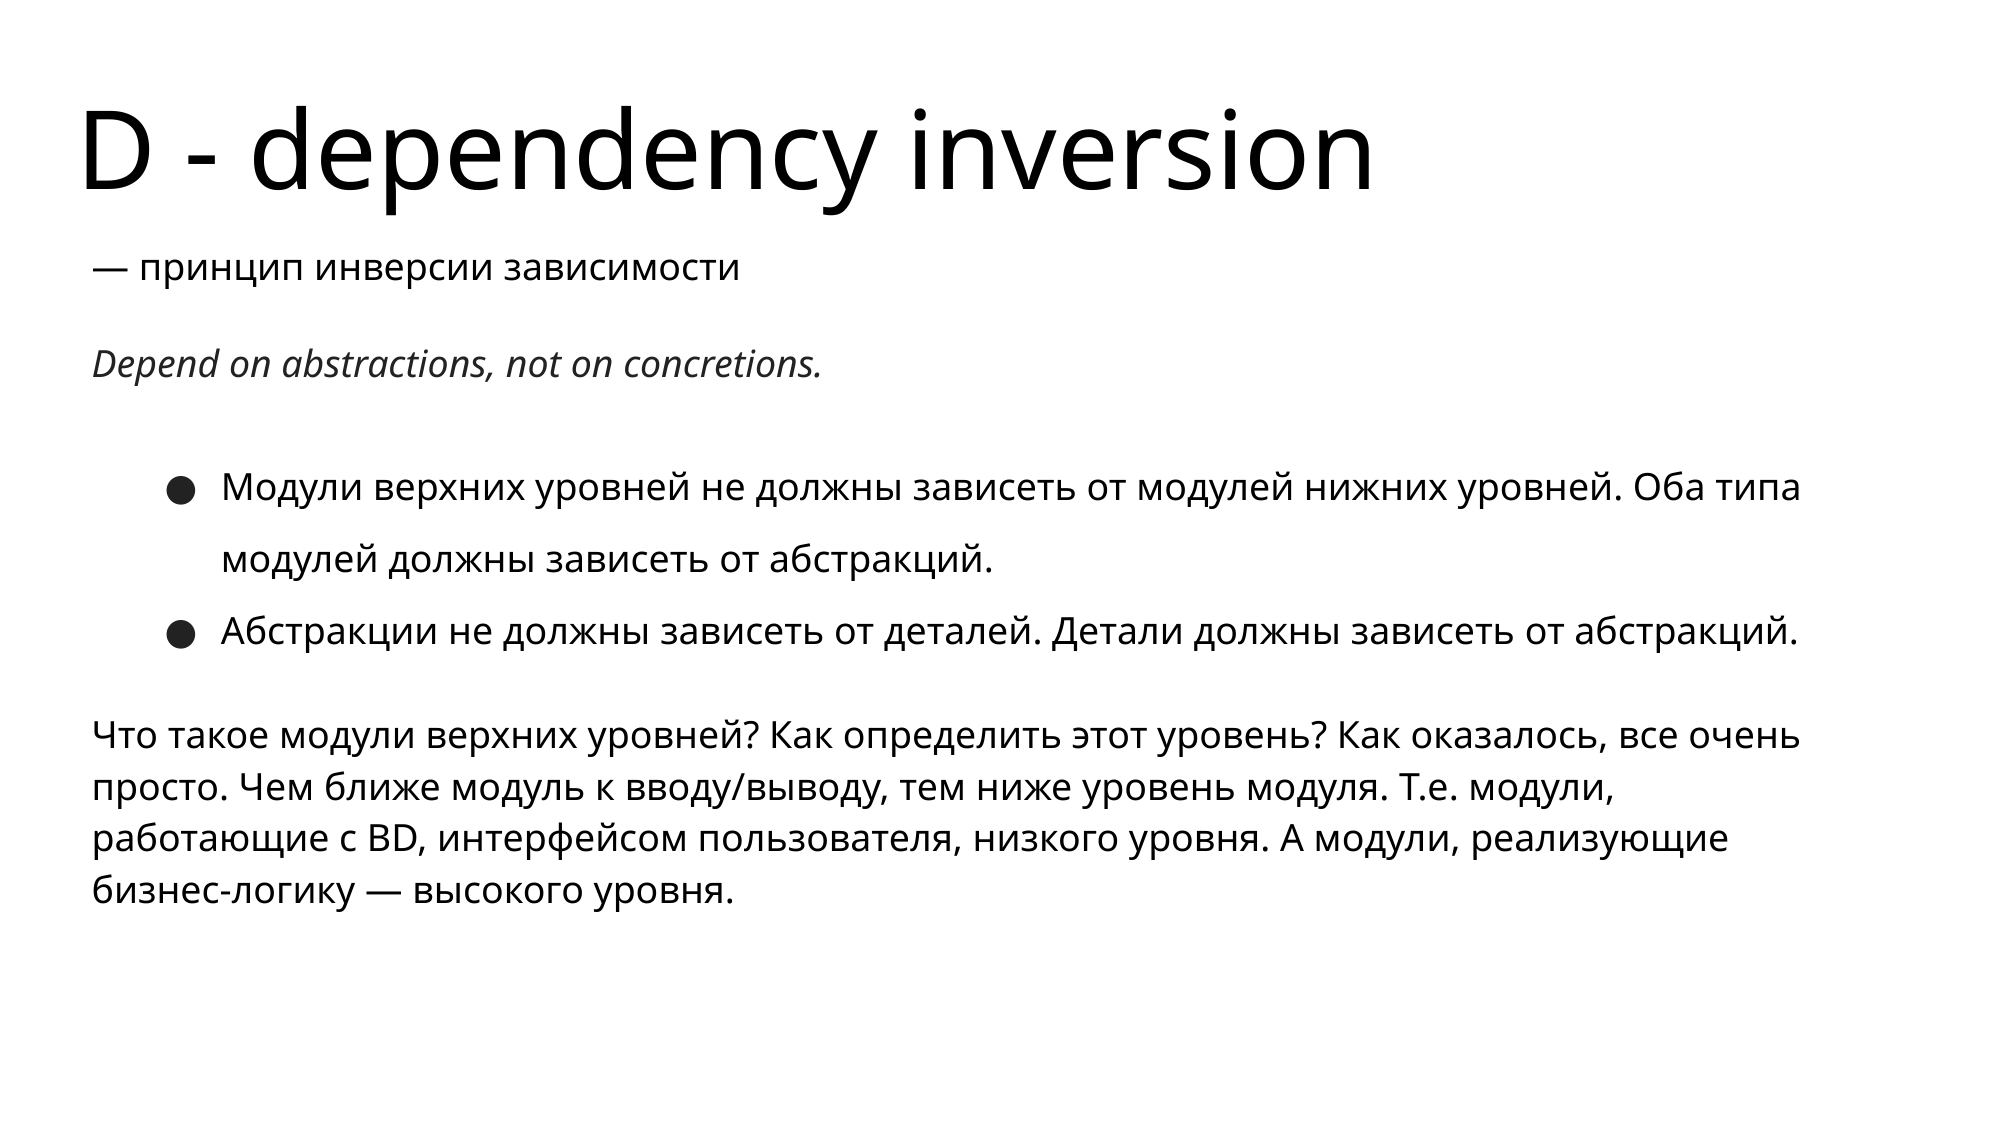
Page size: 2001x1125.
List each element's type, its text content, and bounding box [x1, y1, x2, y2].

text_box — принцип инверсии зависимости Depend on abstractions, not on concretions. Модули верхних уровней не должны зависеть от модулей нижних уровней. Оба типа модулей должны зависеть от абстракций. Абстракции не должны зависеть от деталей. Детали должны зависеть от абстракций. Что такое модули верхних уровней? Как определить этот уровень? Как оказалось, все очень просто. Чем ближе модуль к вводу/выводу, тем ниже уровень модуля. Т.е. модули, работающие с BD, интерфейсом пользователя, низкого уровня. А модули, реализующие бизнес-логику — высокого уровня. [76, 235, 1864, 1067]
text_box D - dependency inversion [76, 57, 1894, 188]
